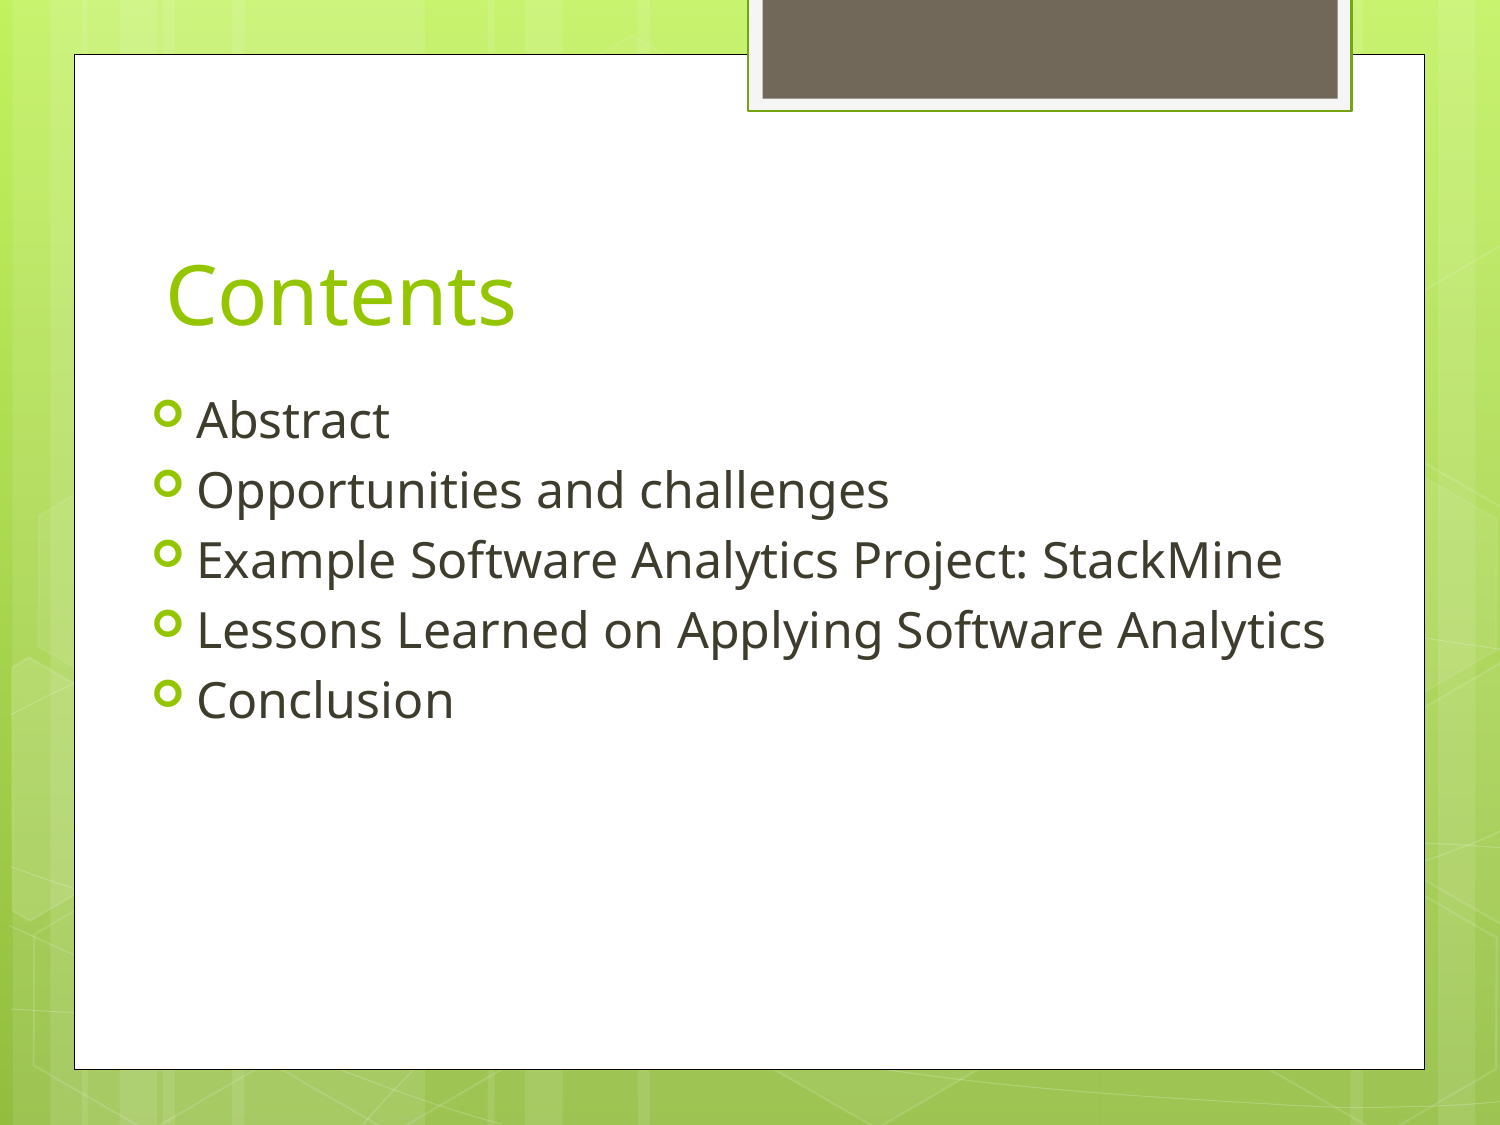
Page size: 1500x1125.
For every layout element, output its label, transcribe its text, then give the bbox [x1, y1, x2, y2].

title Contents [150, 162, 1303, 350]
list Abstract Opportunities and challenges Example Software Analytics Project: StackMine Lessons Learned on Applying Software Analytics Conclusion [125, 381, 1388, 957]
